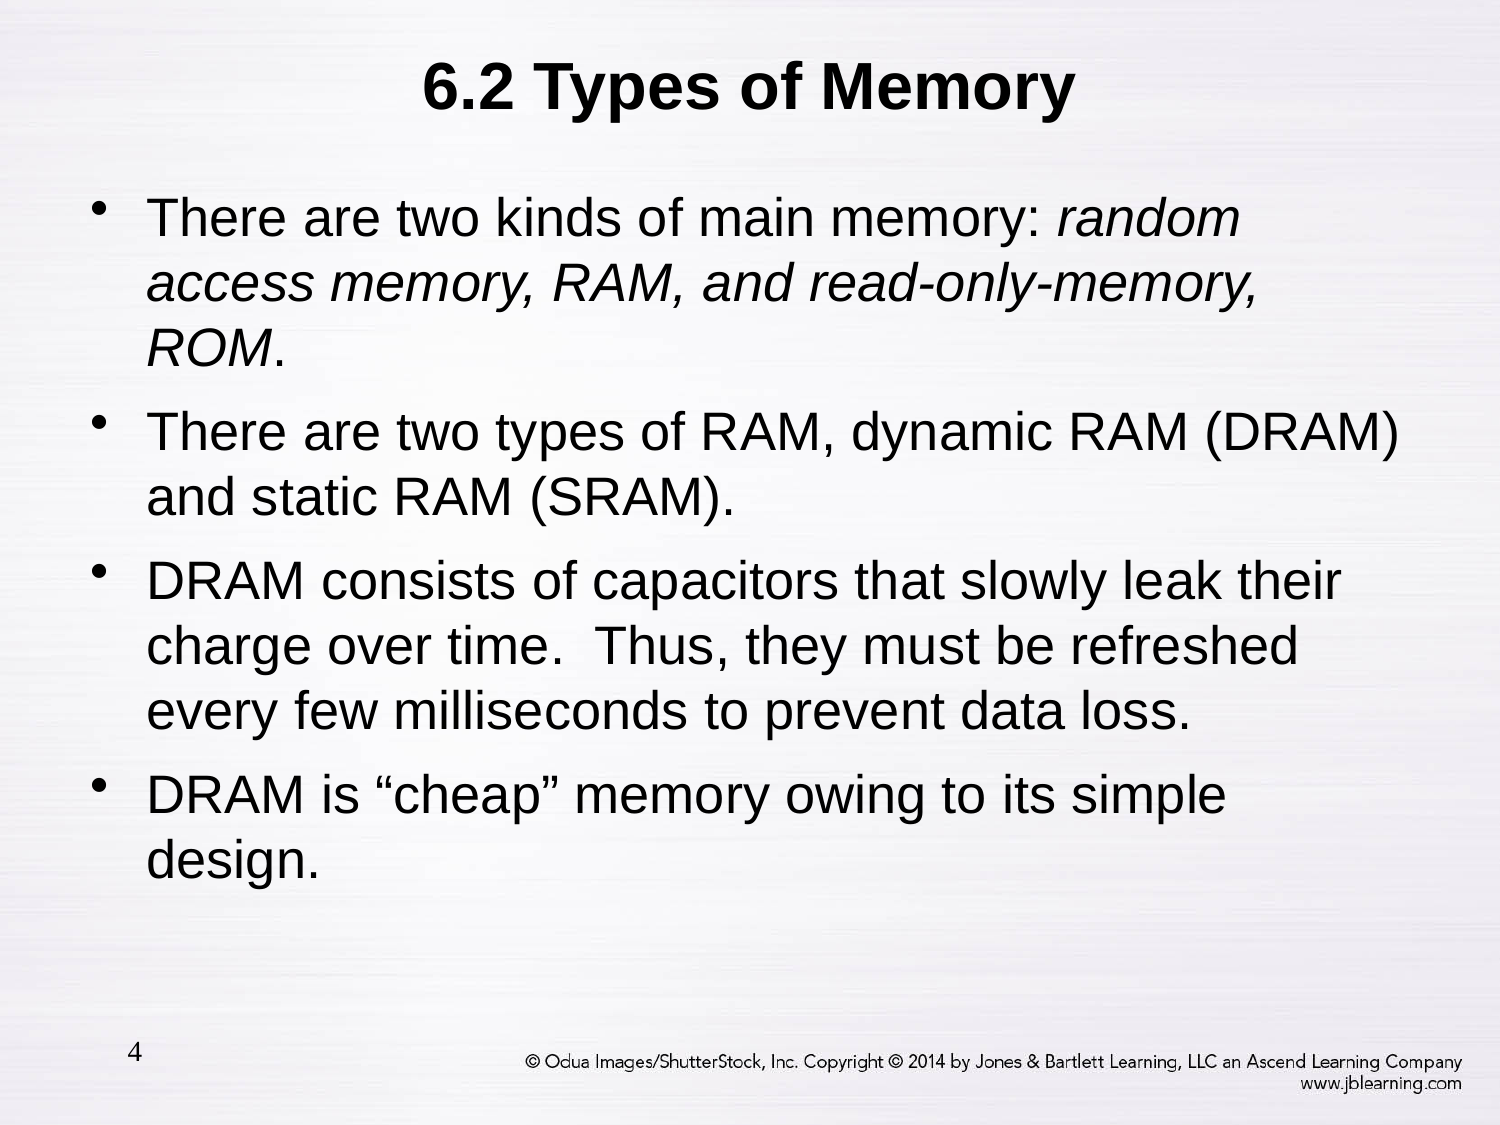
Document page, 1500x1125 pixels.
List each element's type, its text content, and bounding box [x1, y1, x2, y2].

picture [0, 0, 1500, 1125]
slide_number 4 [112, 1025, 425, 1100]
list There are two kinds of main memory: random access memory, RAM, and read-only-memory, ROM. There are two types of RAM, dynamic RAM (DRAM) and static RAM (SRAM). DRAM consists of capacitors that slowly leak their charge over time. Thus, they must be refreshed every few milliseconds to prevent data loss. DRAM is “cheap” memory owing to its simple design. [75, 174, 1425, 913]
title 6.2 Types of Memory [262, 37, 1238, 128]
